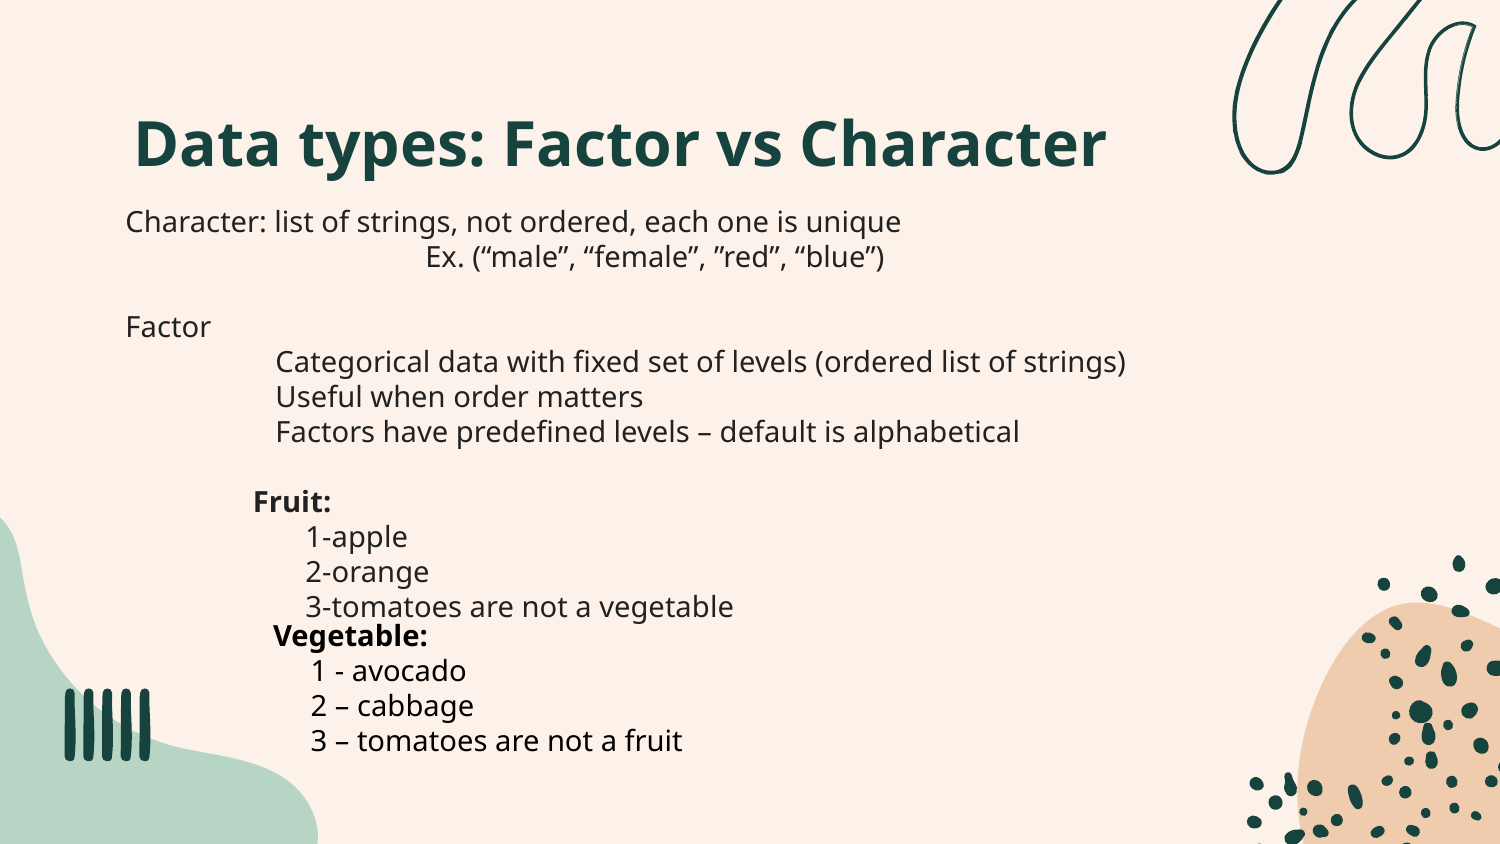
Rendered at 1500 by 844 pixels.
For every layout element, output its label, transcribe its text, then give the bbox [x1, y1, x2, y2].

text_box [1232, 0, 1358, 175]
text_box Vegetable: 1 - avocado 2 – cabbage 3 – tomatoes are not a fruit [258, 610, 1140, 765]
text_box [1219, 579, 1500, 844]
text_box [64, 688, 152, 762]
text_box Character: list of strings, not ordered, each one is unique Ex. (“male”, “female”, ”red”, “blue”) Factor Categorical data with fixed set of levels (ordered list of strings) Useful when order matters Factors have predefined levels – default is alphabetical Fruit: 1-apple 2-orange 3-tomatoes are not a vegetable [110, 188, 1292, 717]
title Data types: Factor vs Character [118, 88, 1150, 183]
text_box [1349, 0, 1500, 160]
